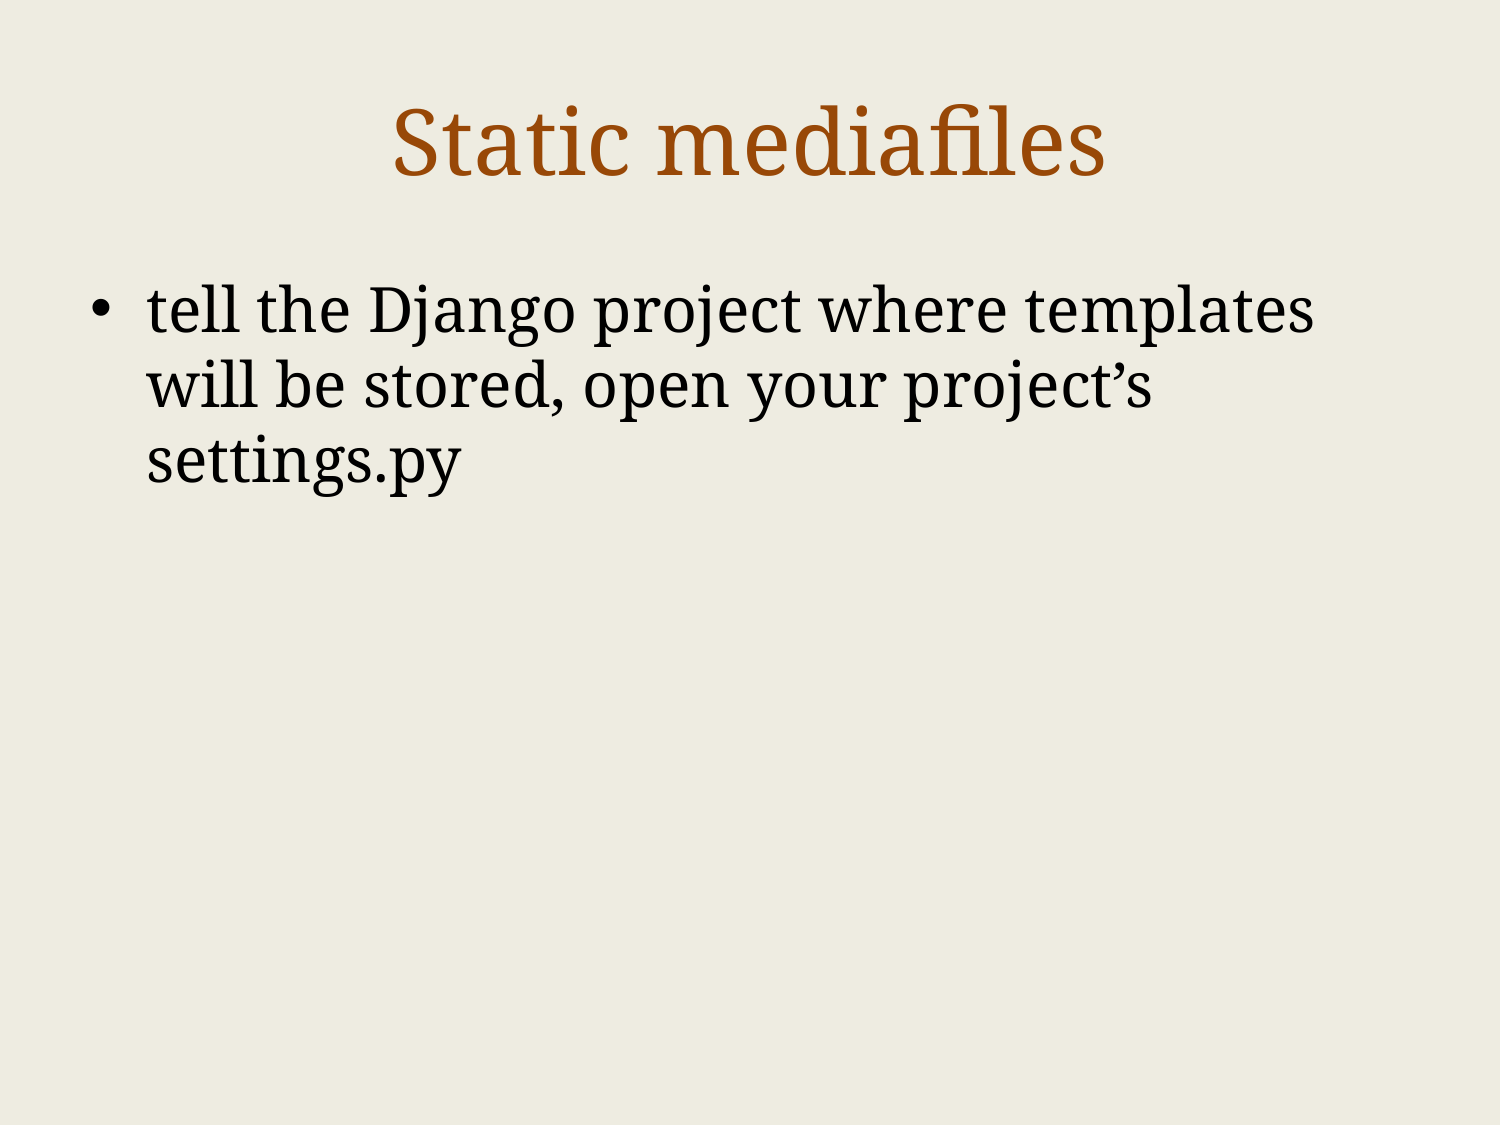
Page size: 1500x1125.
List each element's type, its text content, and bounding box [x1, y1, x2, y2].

list tell the Django project where templates will be stored, open your project’s settings.py [75, 262, 1425, 1005]
title Static mediafiles [75, 45, 1425, 233]
